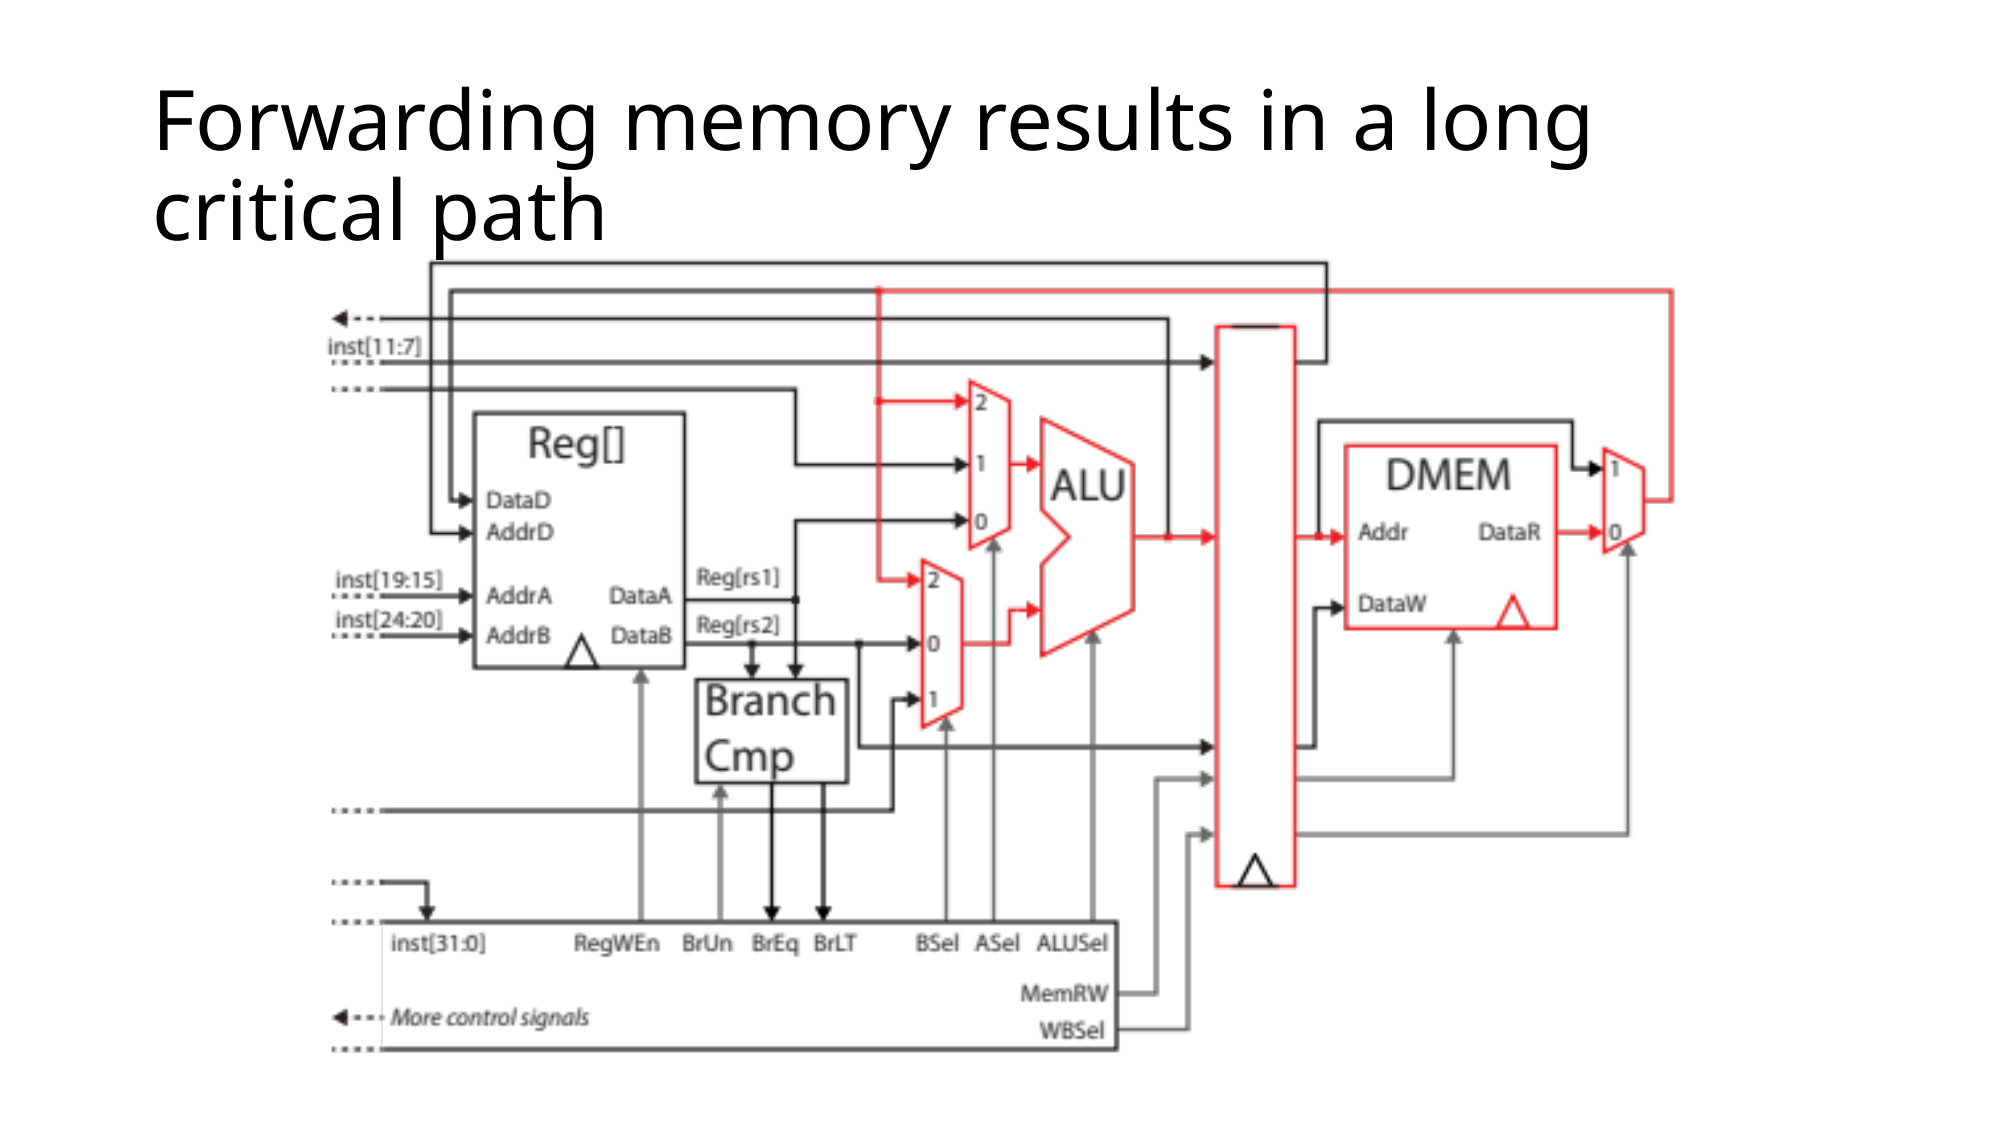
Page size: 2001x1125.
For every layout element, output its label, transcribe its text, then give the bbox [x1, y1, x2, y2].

title Forwarding memory results in a long critical path [137, 59, 1863, 278]
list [301, 244, 1699, 1069]
